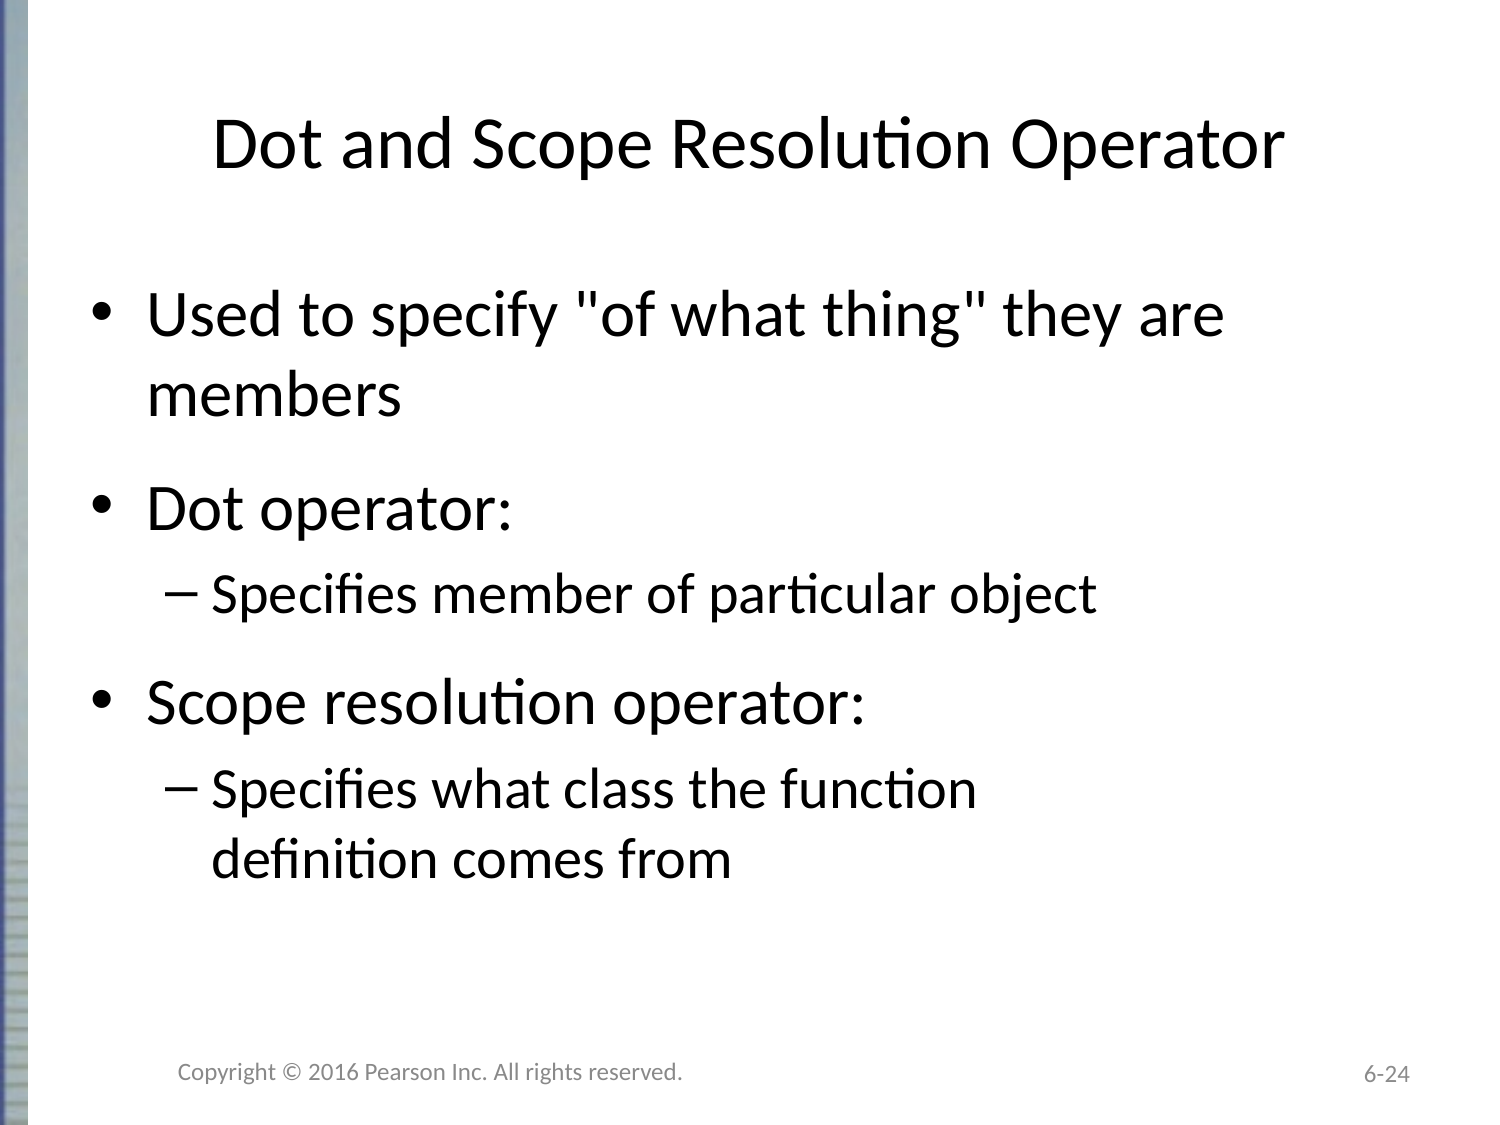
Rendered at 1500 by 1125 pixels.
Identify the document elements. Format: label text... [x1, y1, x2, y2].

picture [0, 0, 28, 1125]
list Used to specify "of what thing" they are members Dot operator: Specifies member of particular object Scope resolution operator: Specifies what class the function definition comes from [75, 262, 1425, 1005]
footer Copyright © 2016 Pearson Inc. All rights reserved. [75, 1040, 788, 1100]
title Dot and Scope Resolution Operator [75, 45, 1425, 233]
slide_number 6-24 [1074, 1042, 1425, 1103]
